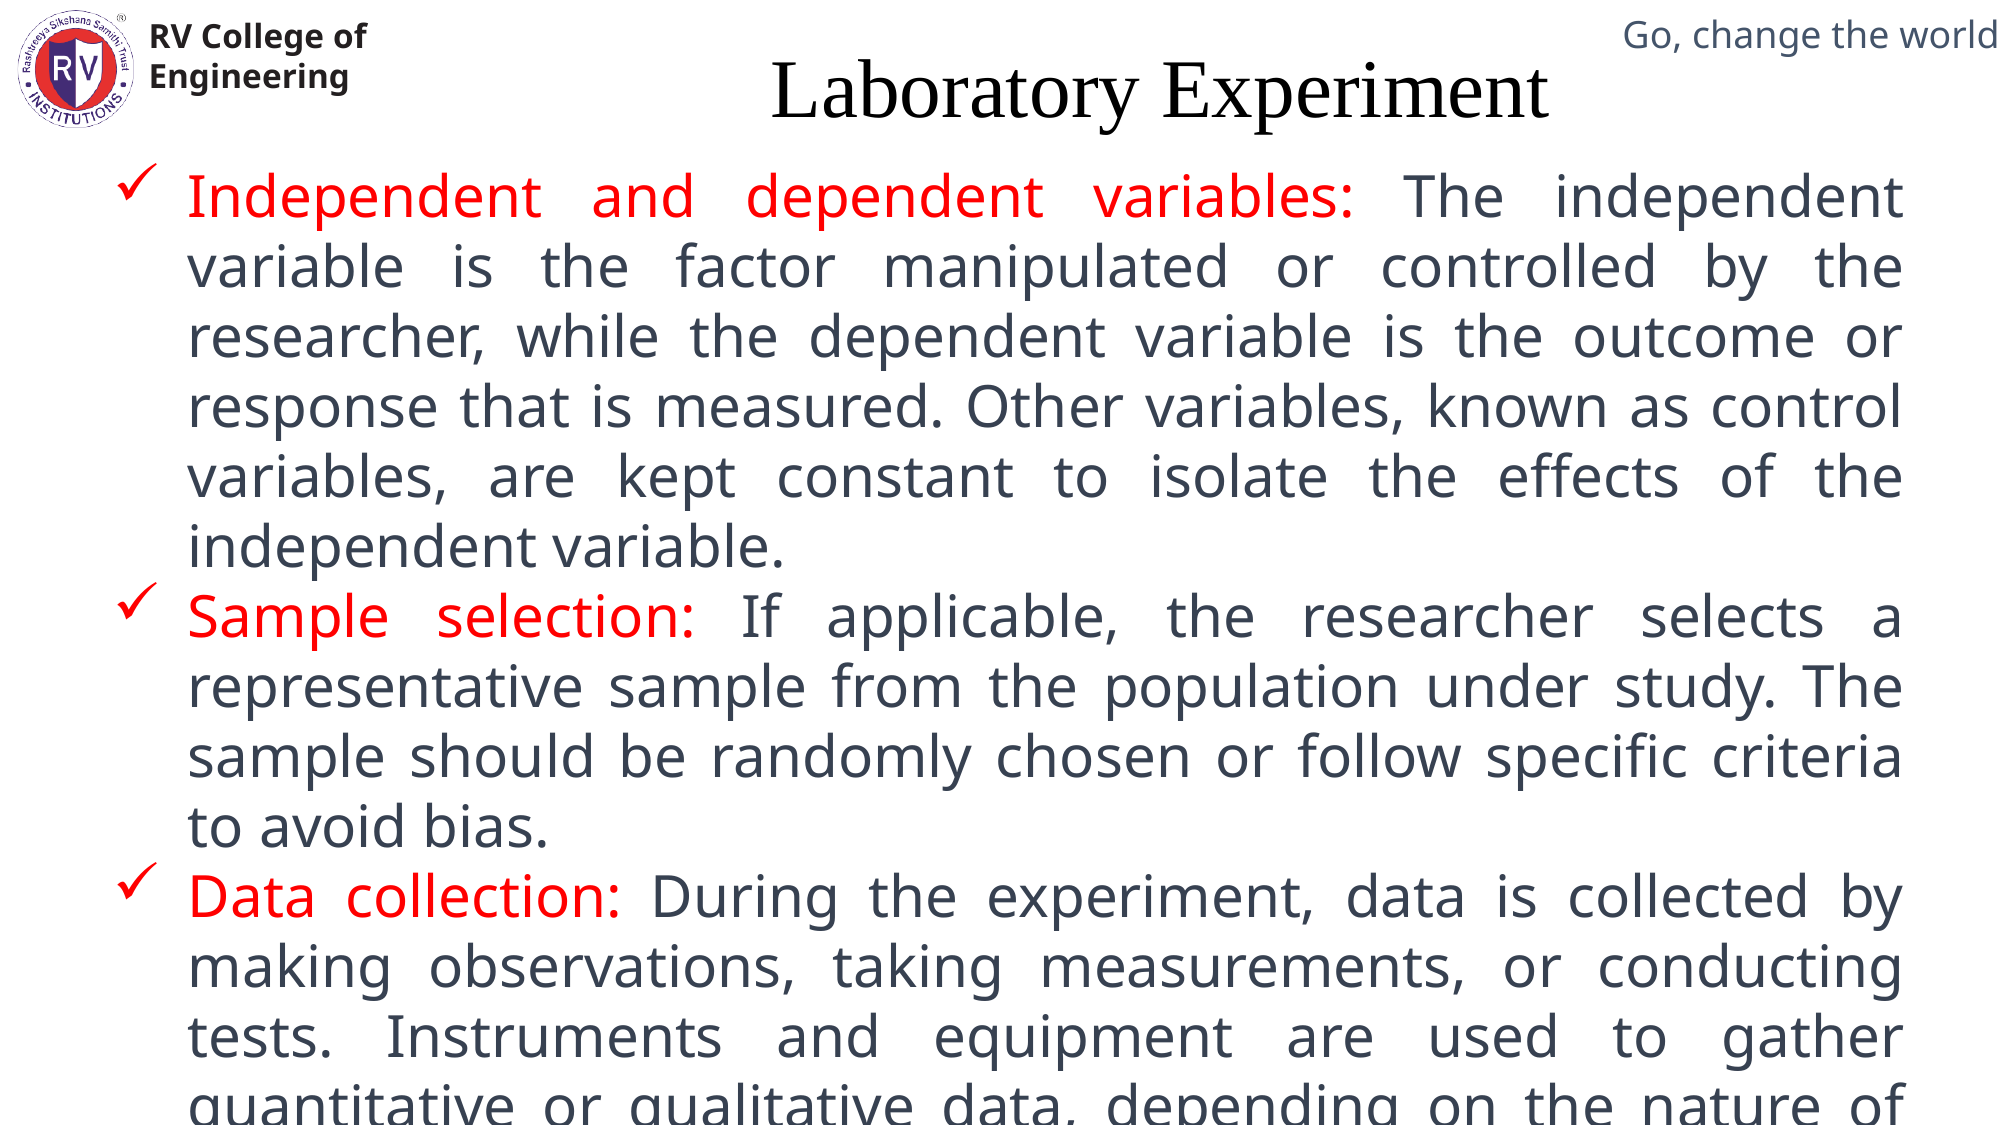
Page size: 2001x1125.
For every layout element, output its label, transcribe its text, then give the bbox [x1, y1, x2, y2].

text_box Laboratory Experiment [678, 27, 1663, 142]
text_box Independent and dependent variables: The independent variable is the factor manipulated or controlled by the researcher, while the dependent variable is the outcome or response that is measured. Other variables, known as control variables, are kept constant to isolate the effects of the independent variable. Sample selection: If applicable, the researcher selects a representative sample from the population under study. The sample should be randomly chosen or follow specific criteria to avoid bias. Data collection: During the experiment, data is collected by making observations, taking measurements, or conducting tests. Instruments and equipment are used to gather quantitative or qualitative data, depending on the nature of the experiment. [98, 151, 1919, 1125]
picture [17, 10, 134, 128]
text_box Mechanical Engineering Department [735, 45, 2000, 241]
